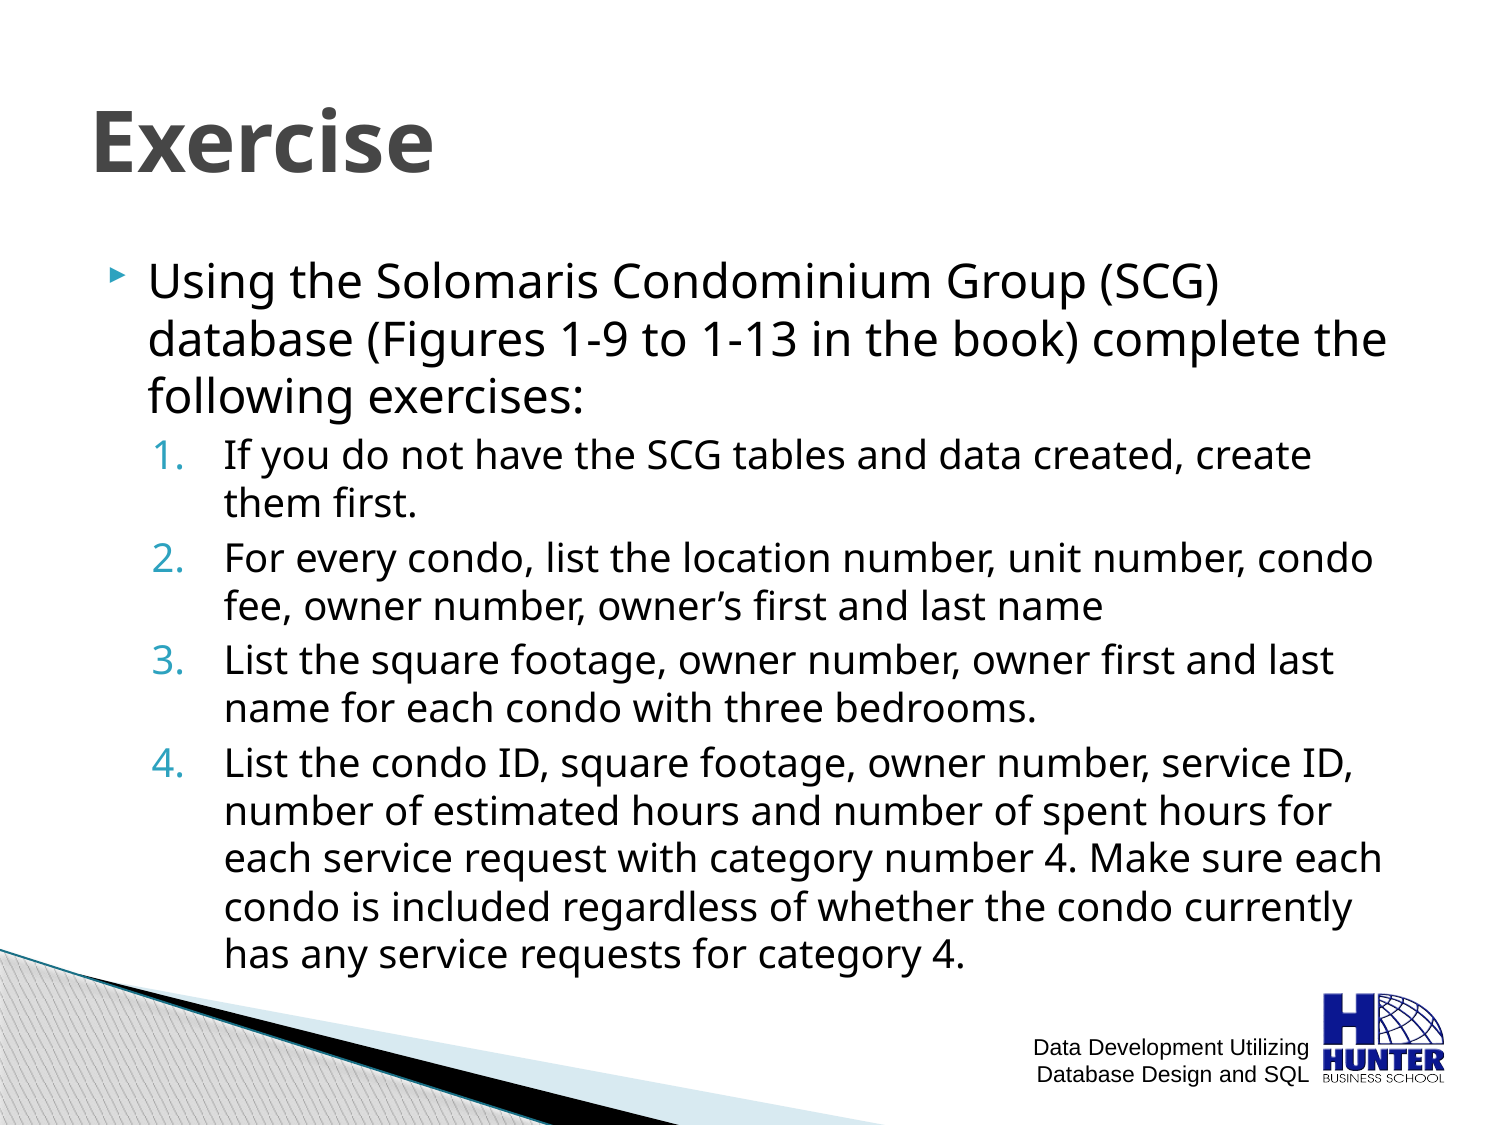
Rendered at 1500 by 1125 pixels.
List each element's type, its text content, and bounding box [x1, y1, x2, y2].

title Exercise [75, 45, 1425, 233]
picture [1323, 993, 1445, 1084]
list Using the Solomaris Condominium Group (SCG) database (Figures 1-9 to 1-13 in the book) complete the following exercises: If you do not have the SCG tables and data created, create them first. For every condo, list the location number, unit number, condo fee, owner number, owner’s first and last name List the square footage, owner number, owner first and last name for each condo with three bedrooms. List the condo ID, square footage, owner number, service ID, number of estimated hours and number of spent hours for each service request with category number 4. Make sure each condo is included regardless of whether the condo currently has any service requests for category 4. [75, 243, 1425, 986]
